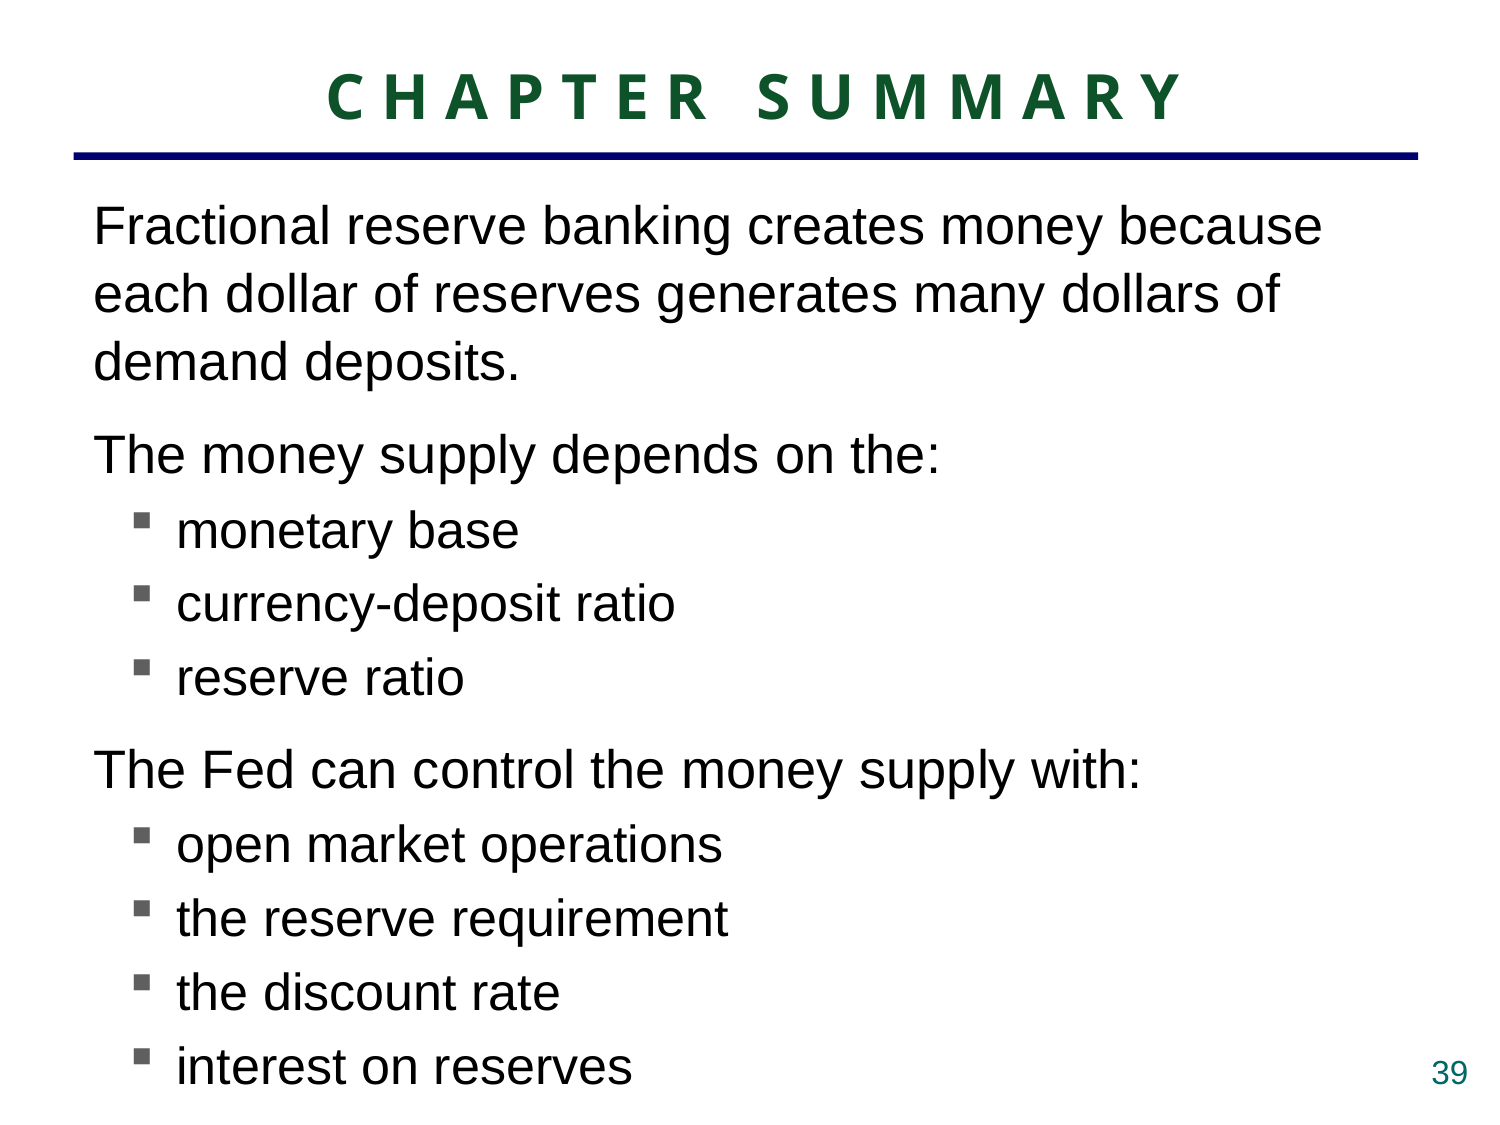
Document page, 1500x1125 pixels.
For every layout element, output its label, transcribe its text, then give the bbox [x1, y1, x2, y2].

text_box [72, 150, 1420, 162]
text_box 38 [1386, 1051, 1469, 1100]
title CHAPTER SUMMARY [76, 46, 1430, 139]
list Fractional reserve banking creates money because each dollar of reserves generates many dollars of demand deposits. The money supply depends on the: monetary base currency-deposit ratio reserve ratio The Fed can control the money supply with: open market operations the reserve requirement the discount rate interest on reserves [78, 179, 1425, 1033]
